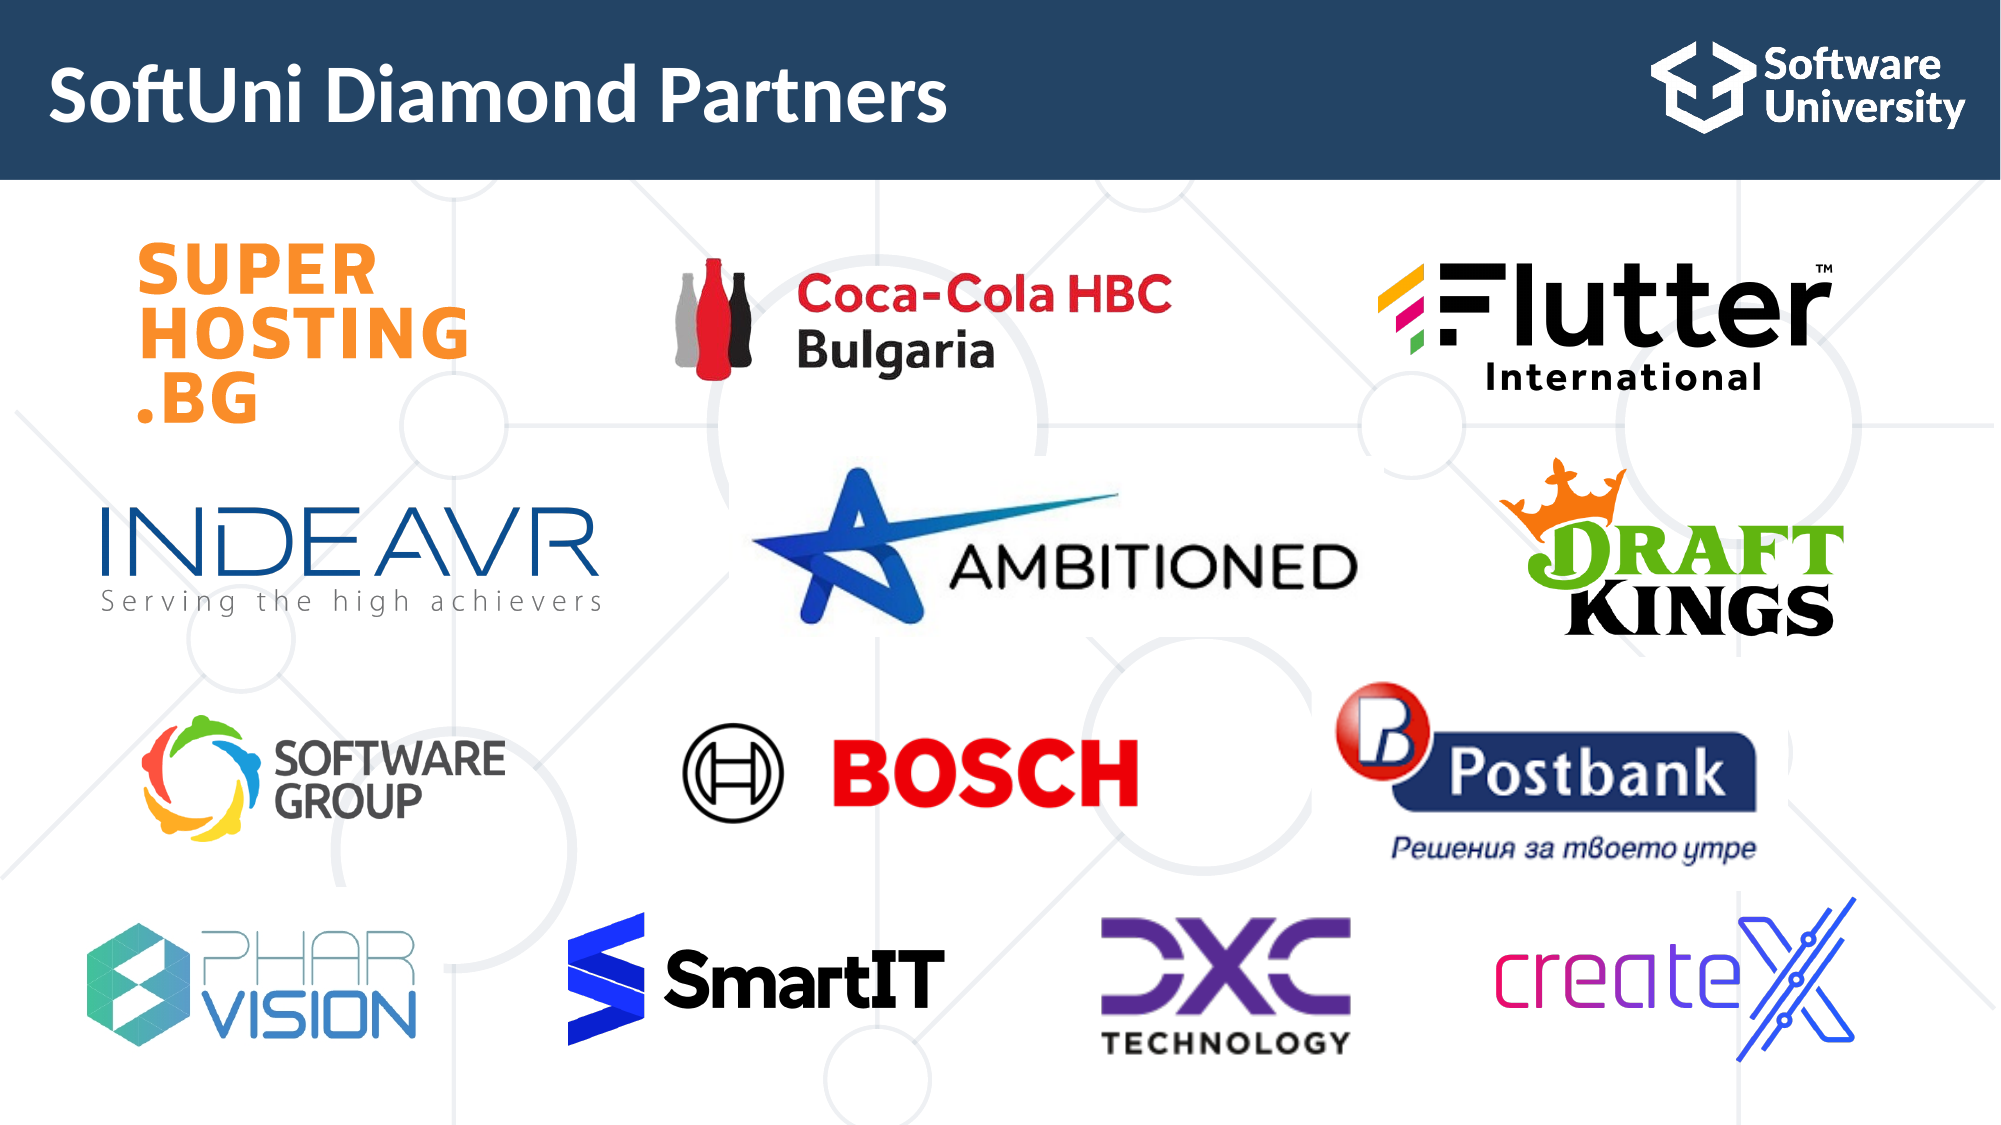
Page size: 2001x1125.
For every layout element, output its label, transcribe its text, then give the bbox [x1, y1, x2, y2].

picture [1060, 233, 1871, 1097]
picture [129, 232, 474, 434]
picture [729, 455, 1384, 637]
picture [1492, 894, 1860, 1065]
picture [1651, 41, 1966, 134]
picture [98, 505, 602, 620]
title SoftUni Diamond Partners [31, 16, 1625, 162]
picture [545, 905, 980, 1056]
picture [657, 227, 1187, 409]
picture [98, 682, 546, 877]
picture [60, 886, 444, 1065]
picture [657, 697, 1160, 858]
